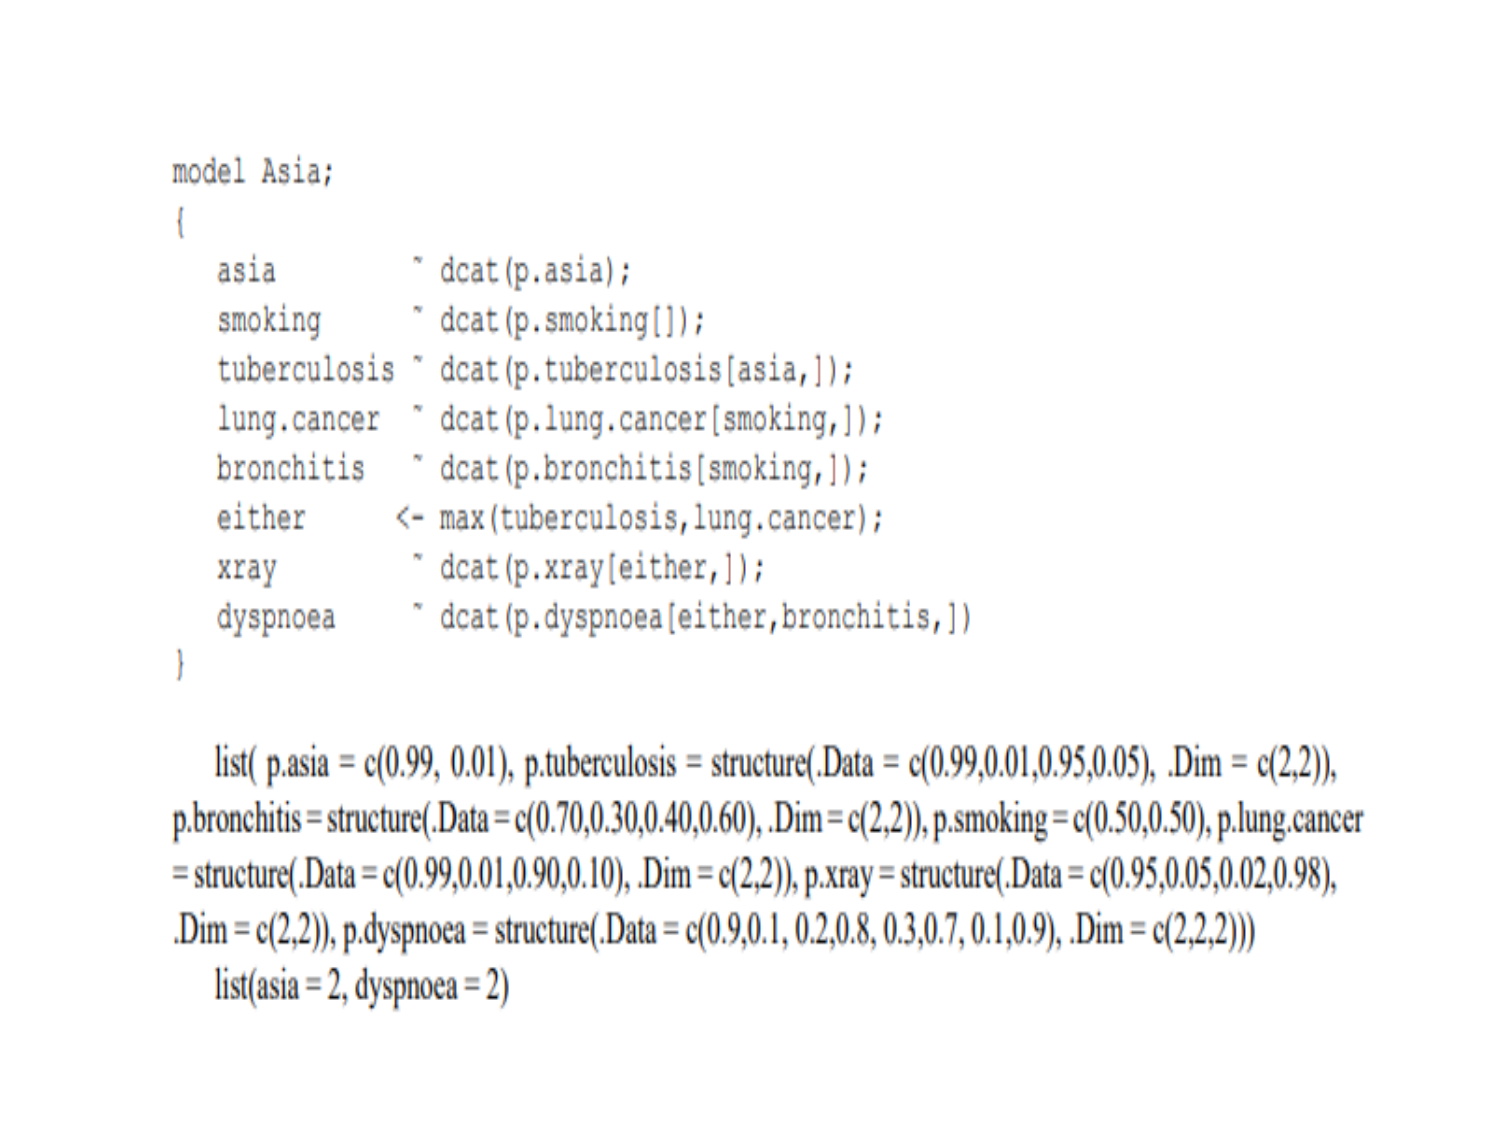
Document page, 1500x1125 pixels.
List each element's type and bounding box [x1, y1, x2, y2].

picture [62, 120, 1426, 1026]
